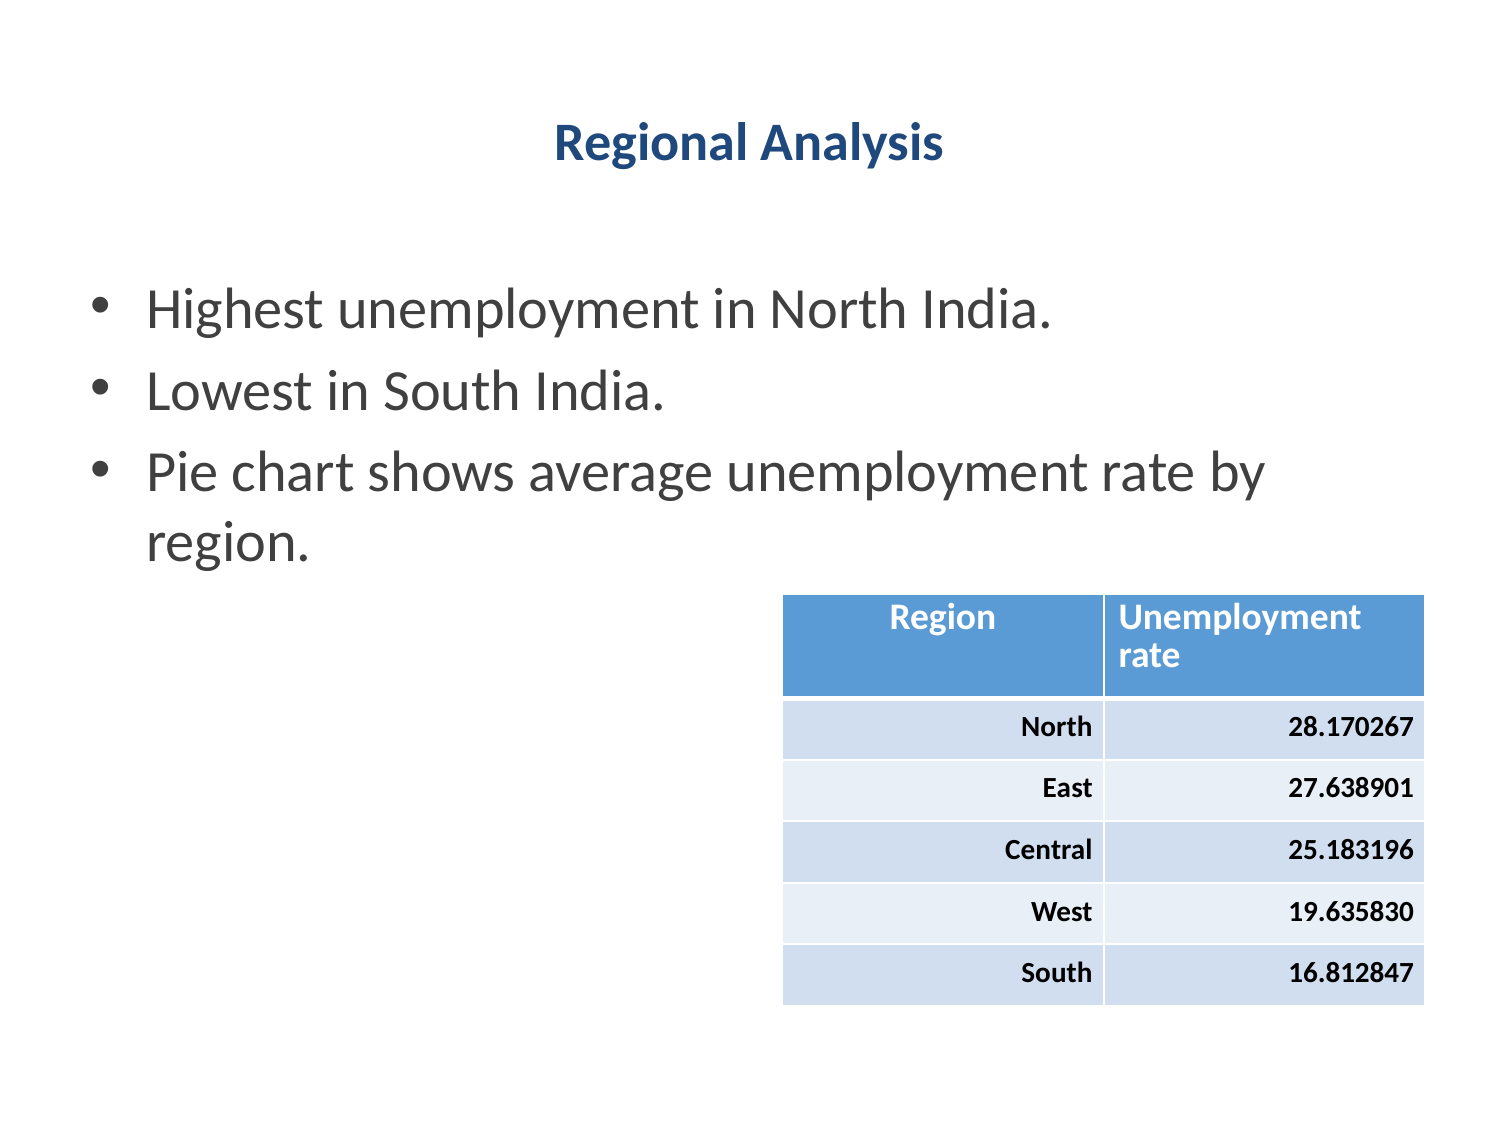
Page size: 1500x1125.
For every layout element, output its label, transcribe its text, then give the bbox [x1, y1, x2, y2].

table_cell 27.638901 [1105, 761, 1424, 820]
table_cell North [783, 701, 1103, 759]
table_cell South [783, 945, 1103, 1005]
table_cell 28.170267 [1105, 701, 1424, 759]
list Highest unemployment in North India. Lowest in South India. Pie chart shows average unemployment rate by region. [75, 262, 1425, 594]
table_cell 25.183196 [1105, 822, 1424, 882]
table_header Region [783, 595, 1103, 696]
title Regional Analysis [75, 45, 1425, 233]
table_cell West [783, 884, 1103, 943]
table_cell 19.635830 [1105, 884, 1424, 943]
table_cell Central [783, 822, 1103, 882]
table_cell 16.812847 [1105, 945, 1424, 1005]
table_cell East [783, 761, 1103, 820]
table_header Unemployment rate [1105, 595, 1424, 696]
